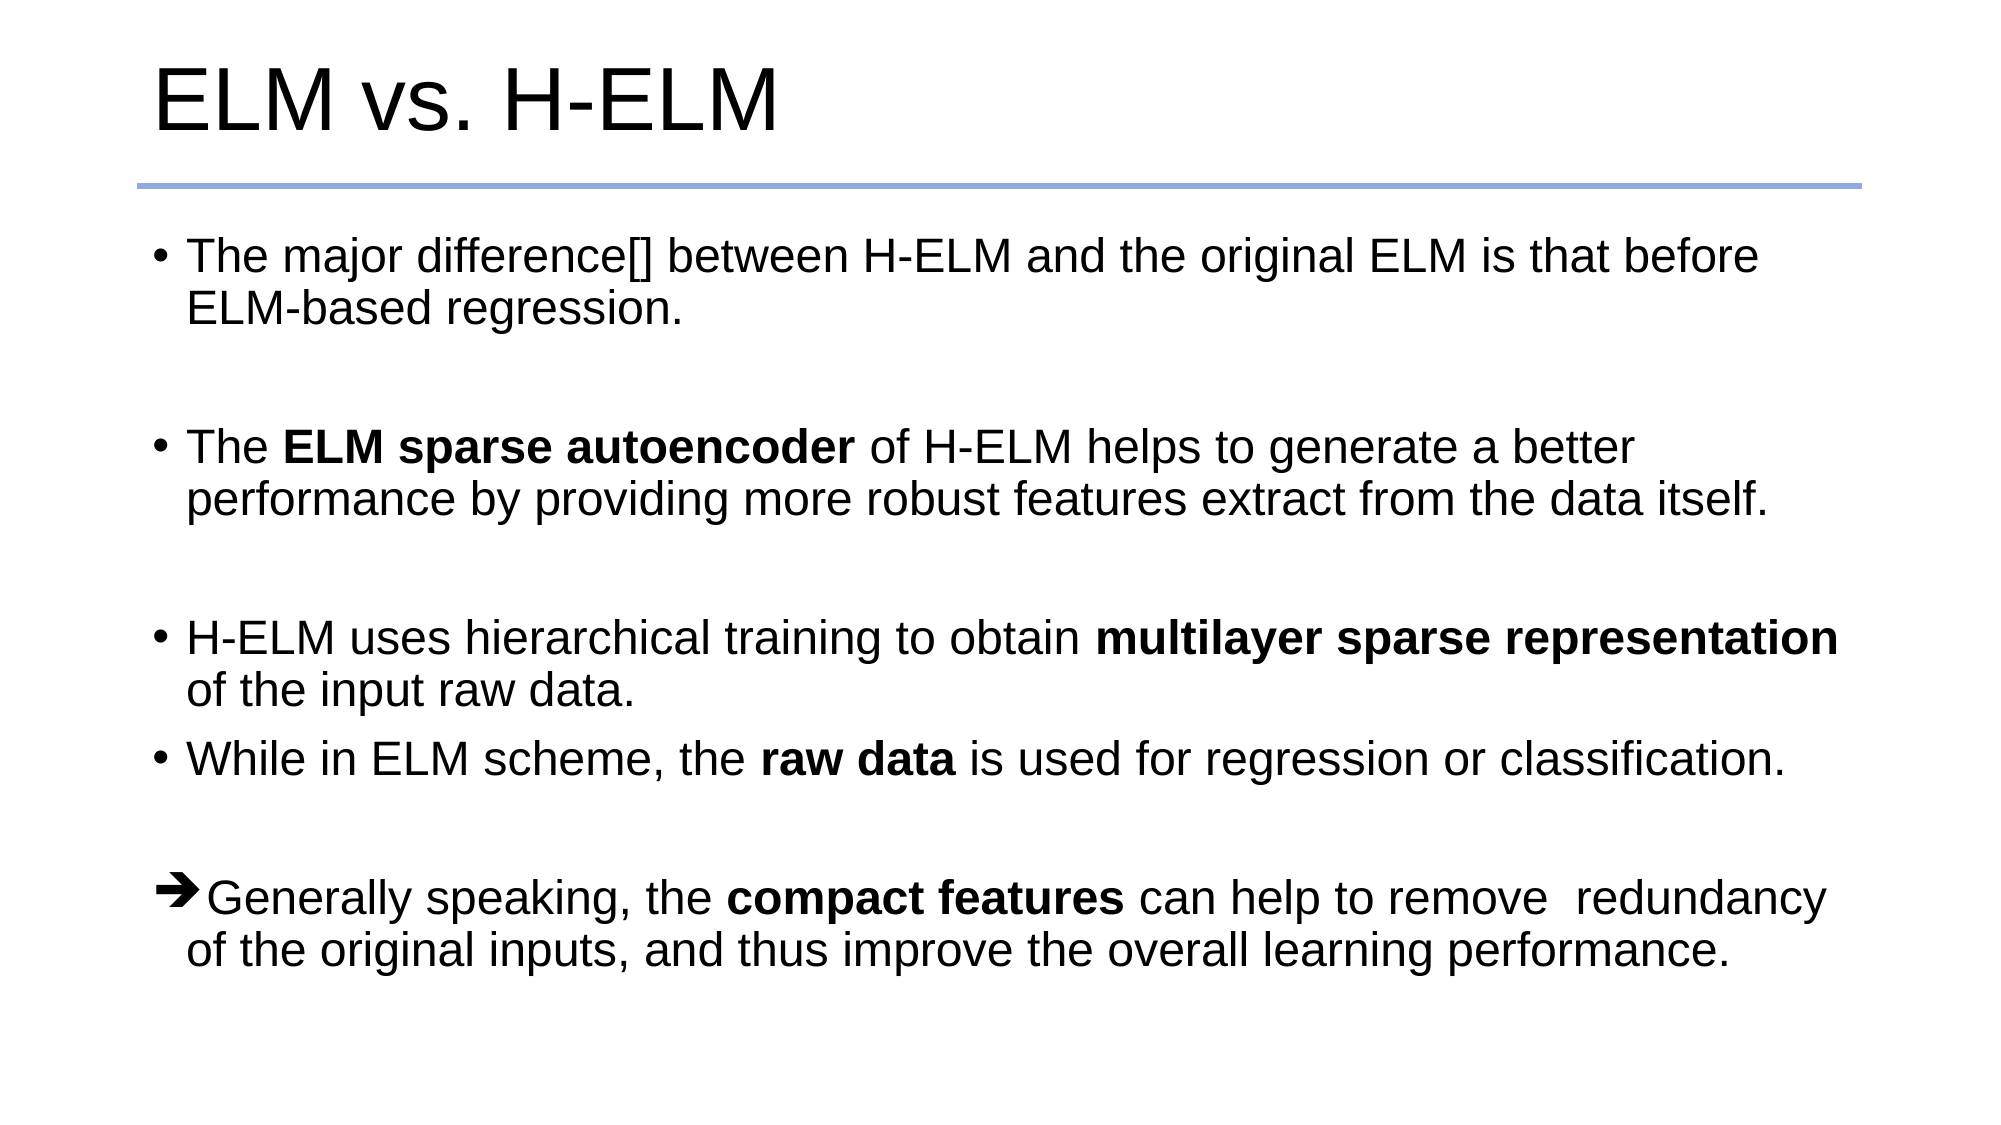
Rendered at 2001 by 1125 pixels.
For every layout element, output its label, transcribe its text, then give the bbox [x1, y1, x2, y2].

title ELM vs. H-ELM [137, 44, 1863, 158]
list The major difference[] between H-ELM and the original ELM is that before ELM-based regression. The ELM sparse autoencoder of H-ELM helps to generate a better performance by providing more robust features extract from the data itself. H-ELM uses hierarchical training to obtain multilayer sparse representation of the input raw data. While in ELM scheme, the raw data is used for regression or classification. Generally speaking, the compact features can help to remove redundancy of the original inputs, and thus improve the overall learning performance. [137, 223, 1863, 1091]
